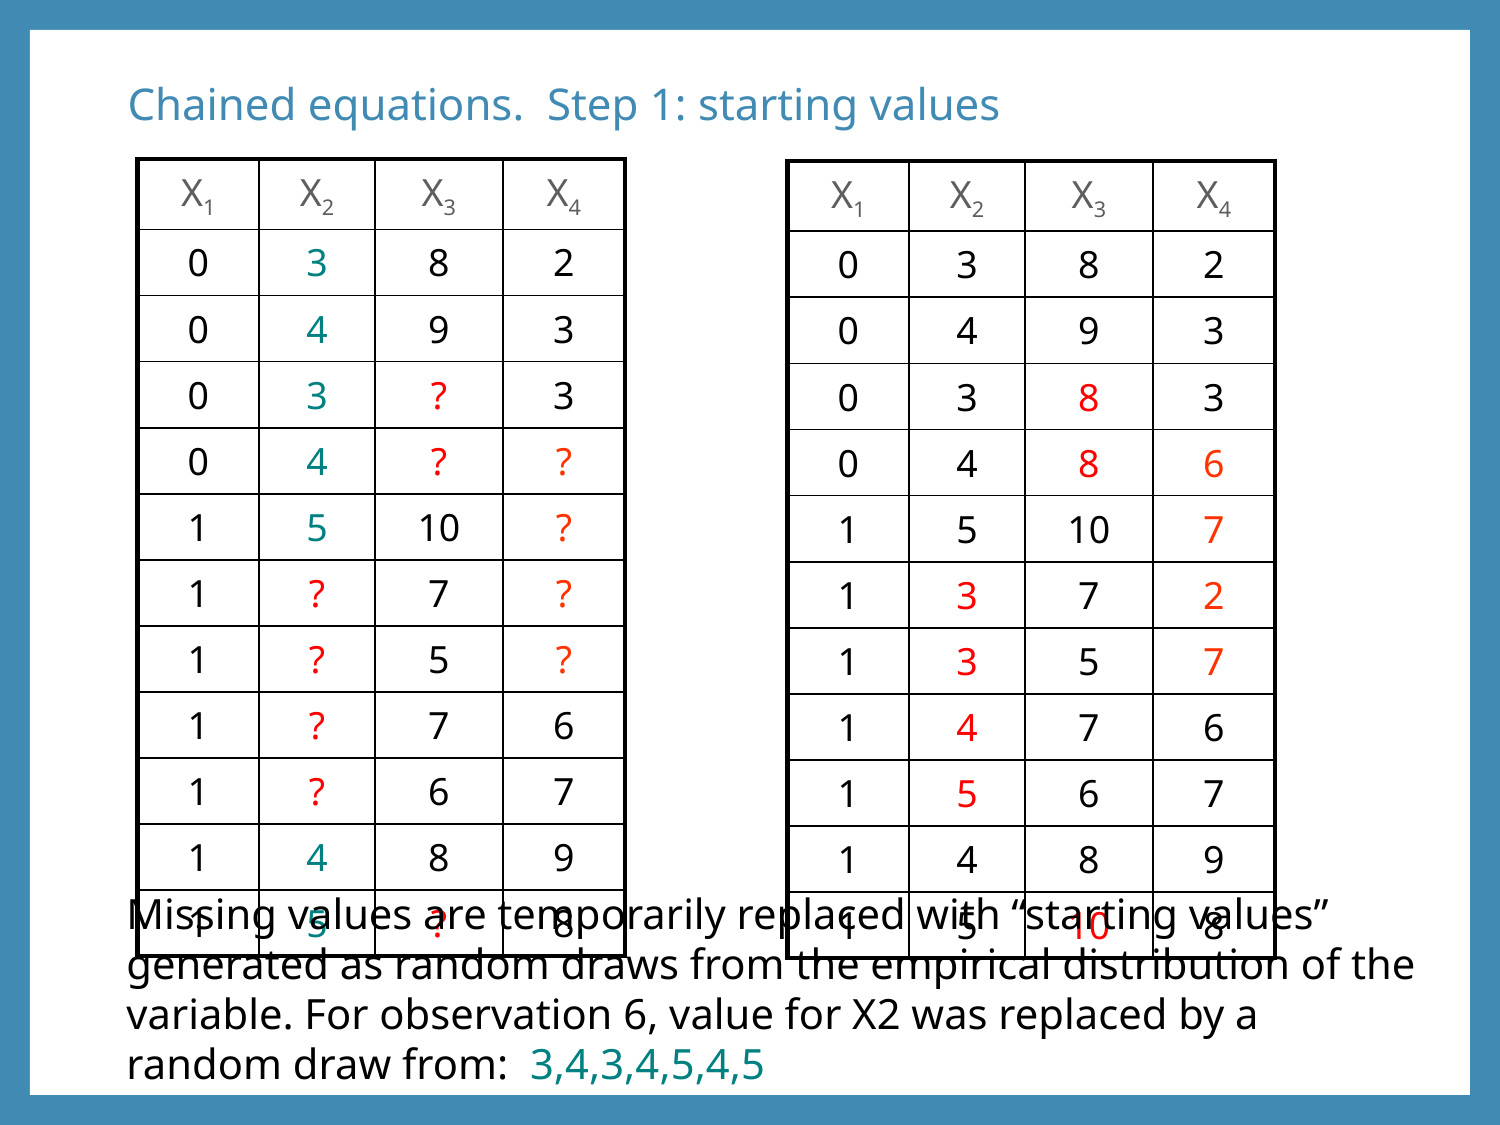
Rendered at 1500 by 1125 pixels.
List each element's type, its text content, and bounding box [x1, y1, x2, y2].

table_cell 6 [1154, 430, 1273, 495]
table_cell ? [376, 362, 502, 427]
table_cell 10 [376, 495, 502, 559]
table_cell 0 [140, 230, 258, 295]
table_cell 1 [790, 496, 908, 561]
table_cell 3 [910, 563, 1024, 627]
table_cell ? [260, 627, 374, 691]
table_cell 3 [504, 296, 623, 361]
table_cell 7 [376, 693, 502, 757]
table_cell 1 [790, 761, 908, 825]
table_cell 7 [1154, 629, 1273, 693]
table_cell 8 [1026, 430, 1152, 495]
table_cell 1 [790, 563, 908, 627]
table_header X2 [260, 161, 374, 229]
table_cell 1 [790, 827, 908, 880]
table_cell 0 [790, 430, 908, 495]
table_cell 1 [140, 561, 258, 625]
table_cell 3 [910, 629, 1024, 693]
table_cell 1 [790, 695, 908, 759]
table_cell 9 [1026, 298, 1152, 363]
table_cell 9 [504, 825, 623, 880]
table_cell 1 [140, 759, 258, 823]
table_cell 9 [376, 296, 502, 361]
table_cell 0 [790, 364, 908, 429]
table_cell 5 [260, 495, 374, 559]
table_cell ? [260, 759, 374, 823]
table_cell 1 [140, 825, 258, 880]
table_cell 7 [1154, 761, 1273, 825]
table_cell 3 [260, 230, 374, 295]
table_cell 0 [790, 232, 908, 296]
table_cell ? [260, 561, 374, 625]
table_cell 5 [1026, 629, 1152, 693]
table_cell 1 [790, 629, 908, 693]
table_cell 1 [140, 495, 258, 559]
table_cell 4 [910, 695, 1024, 759]
table_cell 7 [1026, 695, 1152, 759]
table_cell ? [504, 495, 623, 559]
table_cell ? [376, 429, 502, 493]
table_cell 5 [910, 761, 1024, 825]
table_cell 4 [260, 429, 374, 493]
table_cell 4 [260, 296, 374, 361]
table_header X3 [376, 161, 502, 229]
table_cell 8 [1026, 827, 1152, 880]
table_cell 6 [1154, 695, 1273, 759]
table_cell 0 [790, 298, 908, 363]
table_header X1 [140, 161, 258, 229]
table_cell 8 [376, 825, 502, 880]
table_header X2 [910, 163, 1024, 230]
table_cell 8 [1026, 364, 1152, 429]
table_header X4 [504, 161, 623, 229]
table_cell 0 [140, 362, 258, 427]
table_header X3 [1026, 163, 1152, 230]
table_cell 7 [1154, 496, 1273, 561]
table_cell 2 [1154, 232, 1273, 296]
table_cell 5 [910, 496, 1024, 561]
table_cell 8 [1026, 232, 1152, 296]
table_header X1 [790, 163, 908, 230]
table_cell 4 [910, 430, 1024, 495]
table_cell 1 [140, 627, 258, 691]
table_cell 10 [1026, 496, 1152, 561]
table_cell 7 [1026, 563, 1152, 627]
text_box Missing values are temporarily replaced with “starting values” generated as random draws from the empirical distribution of the variable. For observation 6, value for X2 was replaced by a random draw from: 3,4,3,4,5,4,5 [111, 880, 1437, 1125]
table_cell 3 [504, 362, 623, 427]
table_cell 3 [1154, 298, 1273, 363]
table_cell 4 [910, 298, 1024, 363]
table_cell 7 [504, 759, 623, 823]
table_cell 8 [376, 230, 502, 295]
table_cell 5 [376, 627, 502, 691]
table_cell 2 [504, 230, 623, 295]
table_cell 4 [260, 825, 374, 880]
table_cell 3 [260, 362, 374, 427]
table_cell ? [504, 561, 623, 625]
table_cell 7 [376, 561, 502, 625]
table_cell 0 [140, 296, 258, 361]
table_cell 3 [910, 232, 1024, 296]
table_cell ? [260, 693, 374, 757]
table_cell 3 [1154, 364, 1273, 429]
table_cell 6 [376, 759, 502, 823]
table_cell ? [504, 627, 623, 691]
table_cell 1 [140, 693, 258, 757]
table_cell 6 [1026, 761, 1152, 825]
table_cell 6 [504, 693, 623, 757]
table_header X4 [1154, 163, 1273, 230]
table_cell 0 [140, 429, 258, 493]
table_cell 3 [910, 364, 1024, 429]
title Chained equations. Step 1: starting values [112, 75, 1388, 138]
table_cell 4 [910, 827, 1024, 880]
table_cell ? [504, 429, 623, 493]
table_cell 9 [1154, 827, 1273, 880]
table_cell 2 [1154, 563, 1273, 627]
